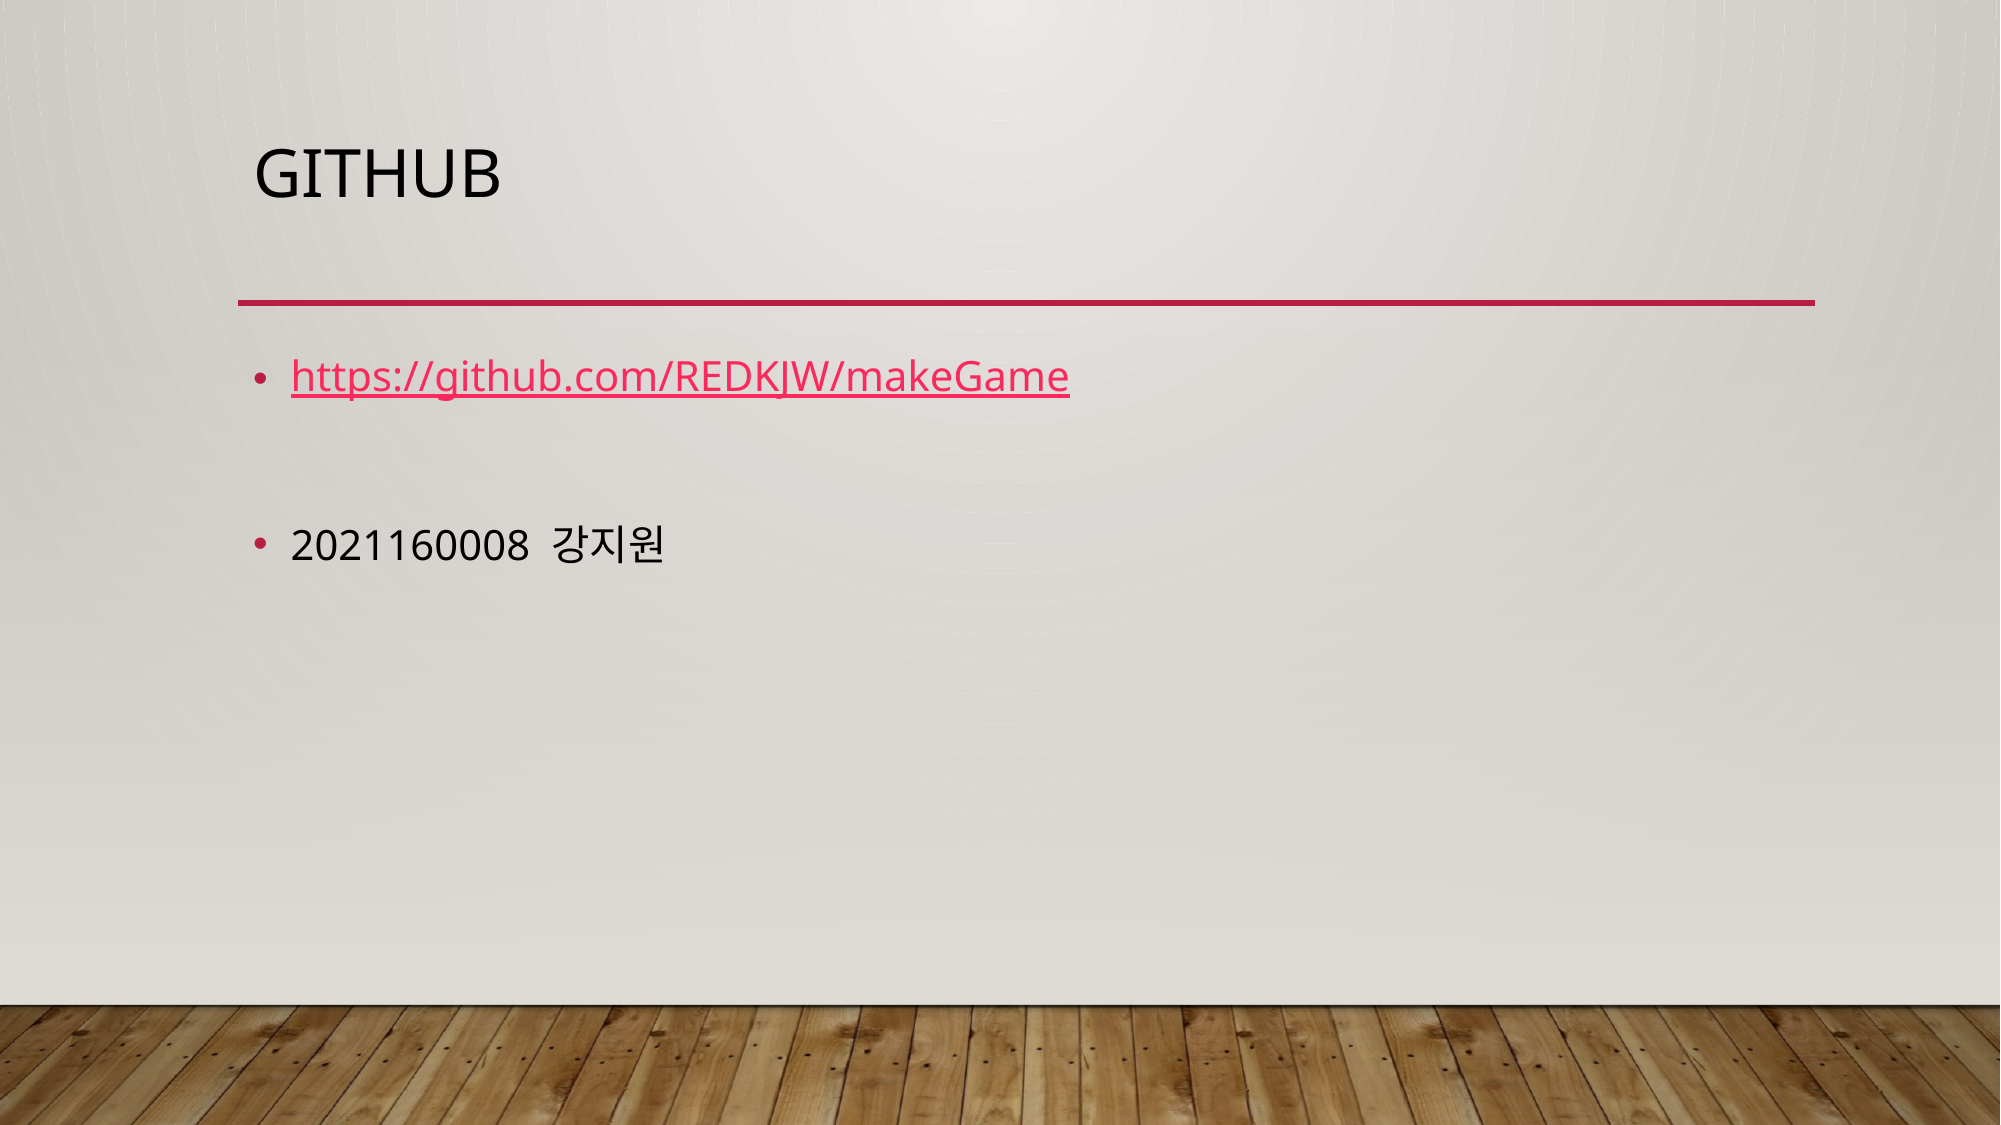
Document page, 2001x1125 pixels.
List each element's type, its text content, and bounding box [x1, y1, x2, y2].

list https://github.com/REDKJW/makeGame 2021160008 강지원 [238, 330, 1814, 897]
title github [238, 131, 1814, 305]
picture [0, 1005, 2000, 1125]
